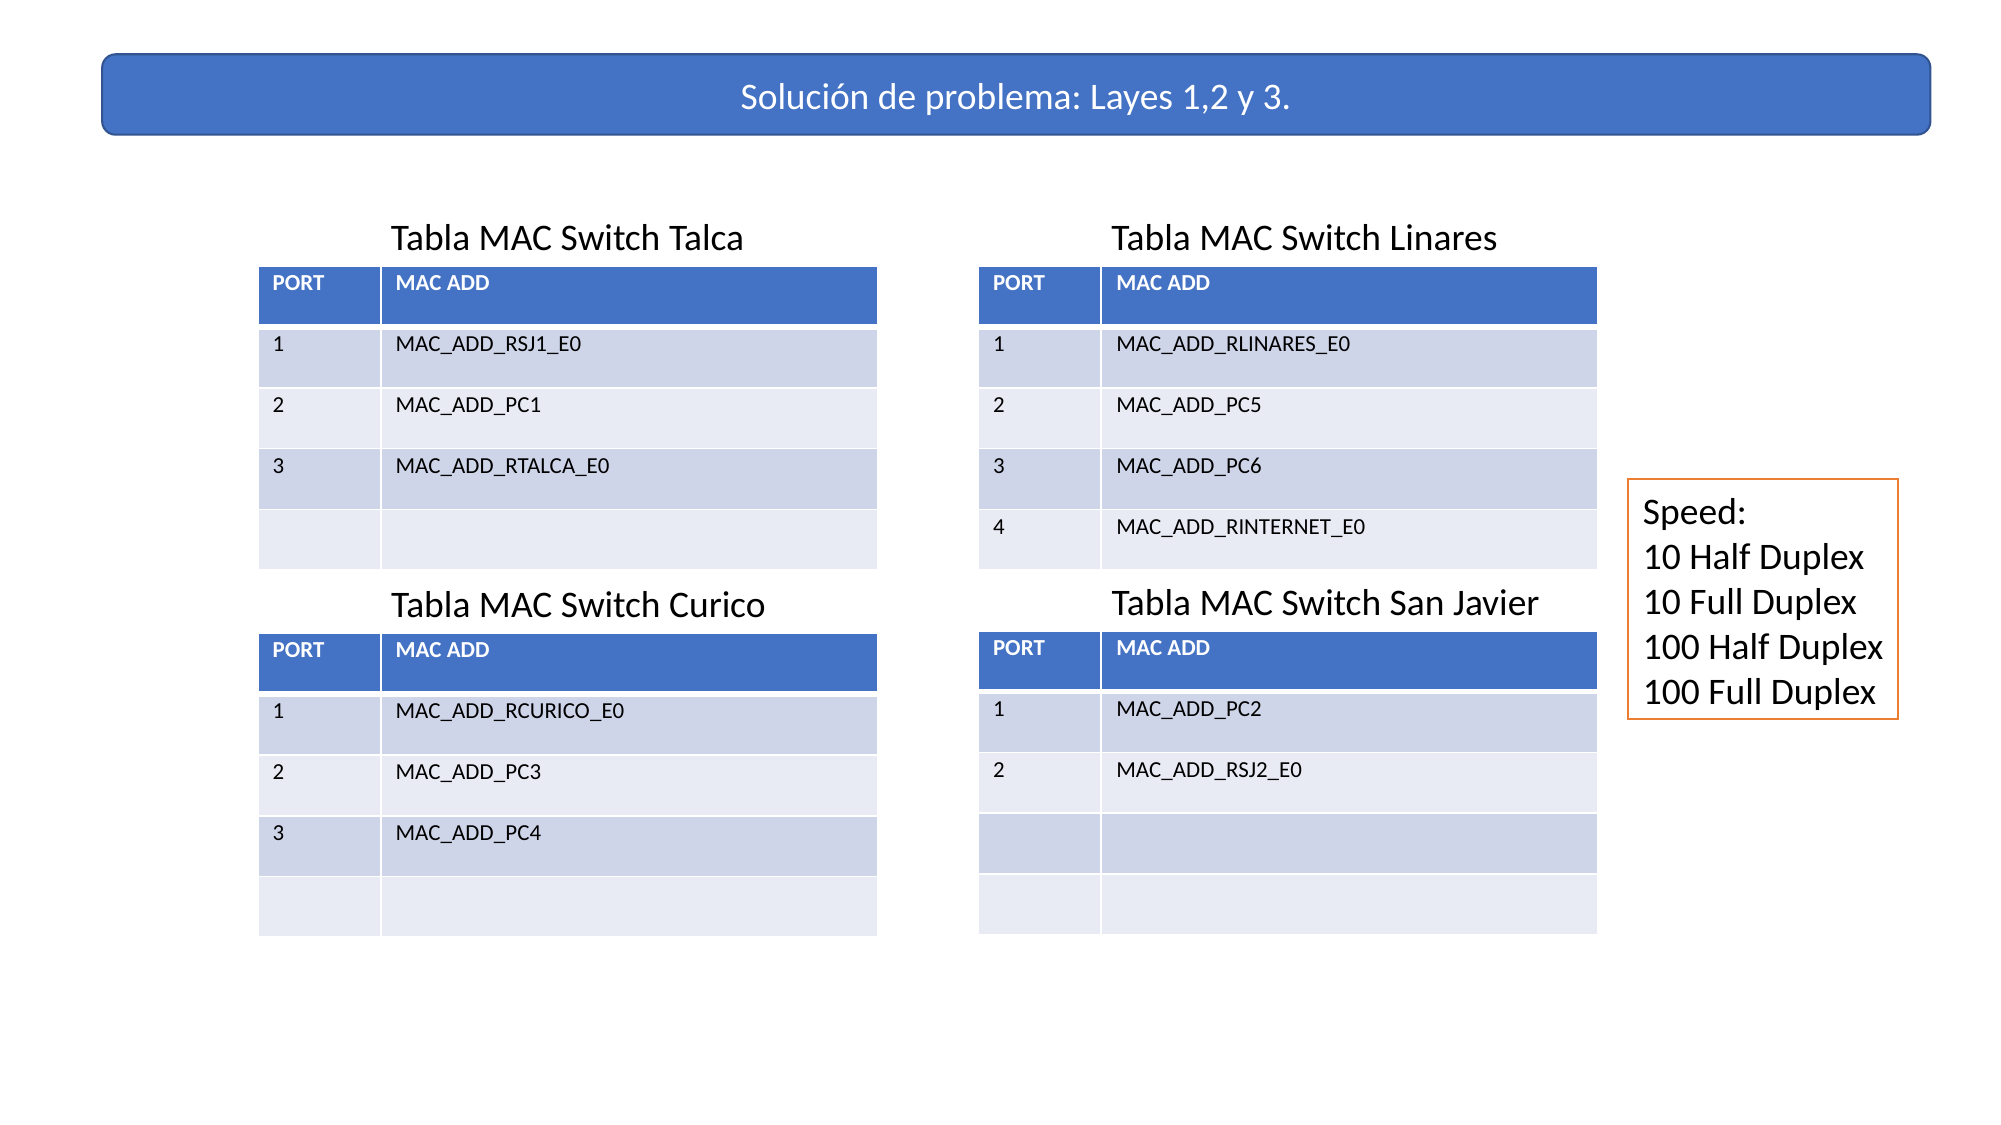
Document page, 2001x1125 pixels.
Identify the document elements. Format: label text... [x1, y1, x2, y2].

text_box Tabla MAC Switch Talca [376, 205, 760, 265]
table_cell 1 [259, 330, 380, 387]
table_cell MAC_ADD_PC5 [1102, 389, 1597, 448]
table_cell MAC_ADD_PC3 [382, 756, 877, 815]
table_cell MAC_ADD_PC4 [382, 817, 877, 876]
table_cell [1102, 814, 1597, 873]
table_cell MAC_ADD_PC1 [382, 389, 877, 448]
table_cell 1 [259, 697, 380, 754]
table_header MAC ADD [382, 634, 877, 691]
text_box Tabla MAC Switch Curico [376, 572, 781, 632]
table_cell 1 [979, 694, 1100, 752]
table_cell MAC_ADD_PC2 [1102, 694, 1597, 752]
table_cell [1102, 875, 1597, 934]
table_cell [979, 814, 1100, 873]
table_cell MAC_ADD_PC6 [1102, 449, 1597, 509]
table_cell MAC_ADD_RLINARES_E0 [1102, 330, 1597, 387]
table_header MAC ADD [382, 267, 877, 324]
text_box Speed: 10 Half Duplex 10 Full Duplex 100 Half Duplex 100 Full Duplex [1627, 478, 1899, 720]
table_cell MAC_ADD_RTALCA_E0 [382, 449, 877, 509]
text_box Solución de problema: Layes 1,2 y 3. [101, 53, 1932, 136]
table_cell [979, 875, 1100, 934]
table_cell [259, 877, 380, 936]
table_cell 3 [259, 817, 380, 876]
table_cell [259, 510, 380, 569]
table_header PORT [259, 267, 380, 324]
table_cell [382, 877, 877, 936]
table_cell 4 [979, 510, 1100, 569]
table_cell [382, 510, 877, 569]
table_header MAC ADD [1102, 267, 1597, 324]
table_cell 3 [979, 449, 1100, 509]
text_box Tabla MAC Switch Linares [1096, 205, 1513, 265]
table_cell MAC_ADD_RCURICO_E0 [382, 697, 877, 754]
table_header PORT [259, 634, 380, 691]
table_cell 2 [979, 389, 1100, 448]
table_cell 2 [259, 389, 380, 448]
table_cell 3 [259, 449, 380, 509]
table_header MAC ADD [1102, 632, 1597, 689]
table_header PORT [979, 632, 1100, 689]
table_cell 2 [979, 753, 1100, 812]
table_cell 2 [259, 756, 380, 815]
table_cell MAC_ADD_RINTERNET_E0 [1102, 510, 1597, 569]
text_box Tabla MAC Switch San Javier [1096, 570, 1555, 630]
table_header PORT [979, 267, 1100, 324]
table_cell 1 [979, 330, 1100, 387]
table_cell MAC_ADD_RSJ2_E0 [1102, 753, 1597, 812]
table_cell MAC_ADD_RSJ1_E0 [382, 330, 877, 387]
